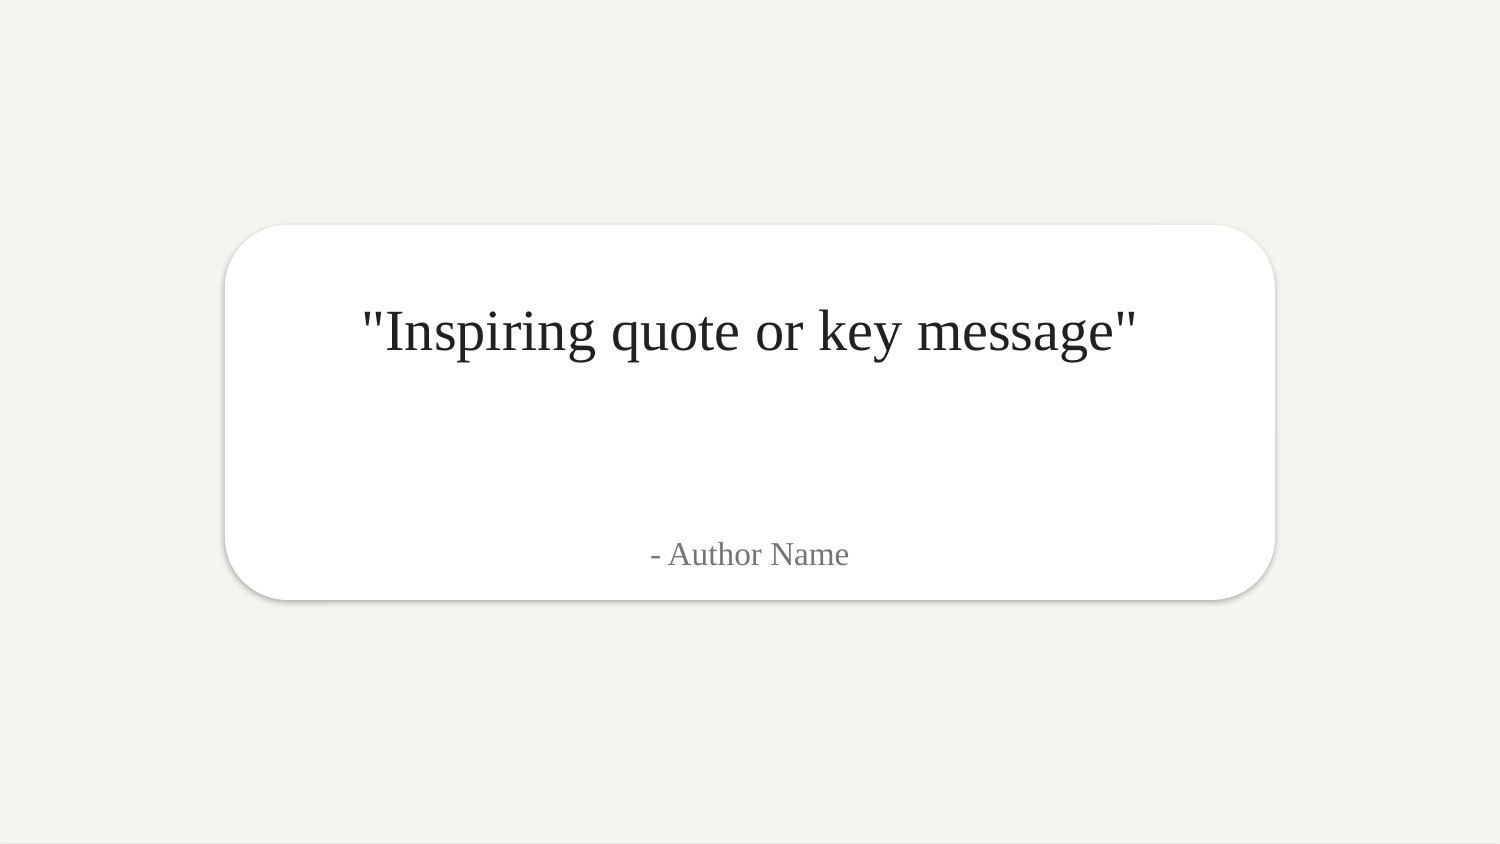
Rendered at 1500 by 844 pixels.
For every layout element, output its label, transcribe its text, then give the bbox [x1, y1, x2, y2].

text_box [224, 224, 1276, 601]
text_box - Author Name [299, 524, 1200, 580]
text_box "Inspiring quote or key message" [299, 285, 1200, 370]
text_box [0, 0, 1500, 844]
